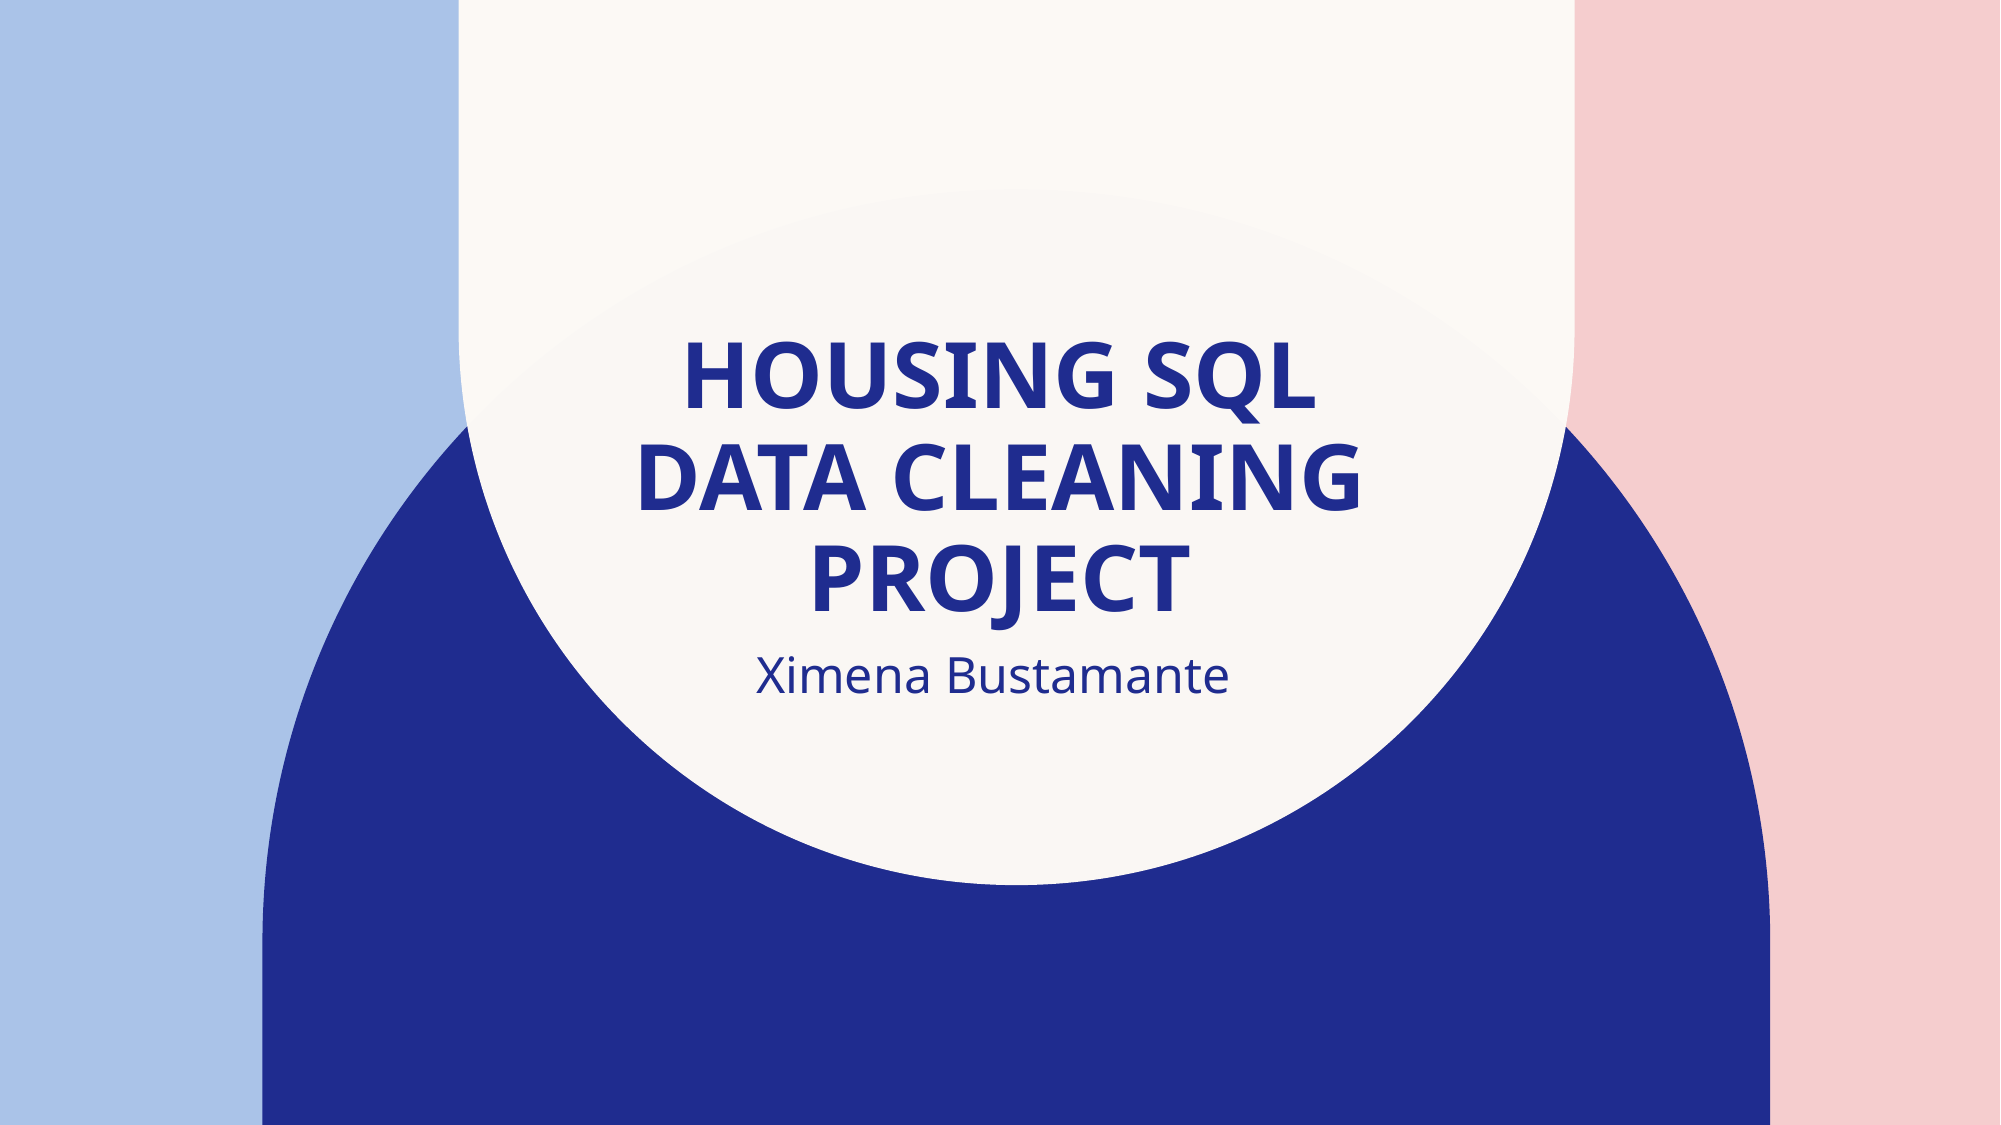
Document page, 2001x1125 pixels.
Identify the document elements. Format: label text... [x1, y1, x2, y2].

subtitle Ximena Bustamante [713, 643, 1287, 788]
title Housing SQL DATA cleaning project [558, 325, 1442, 527]
